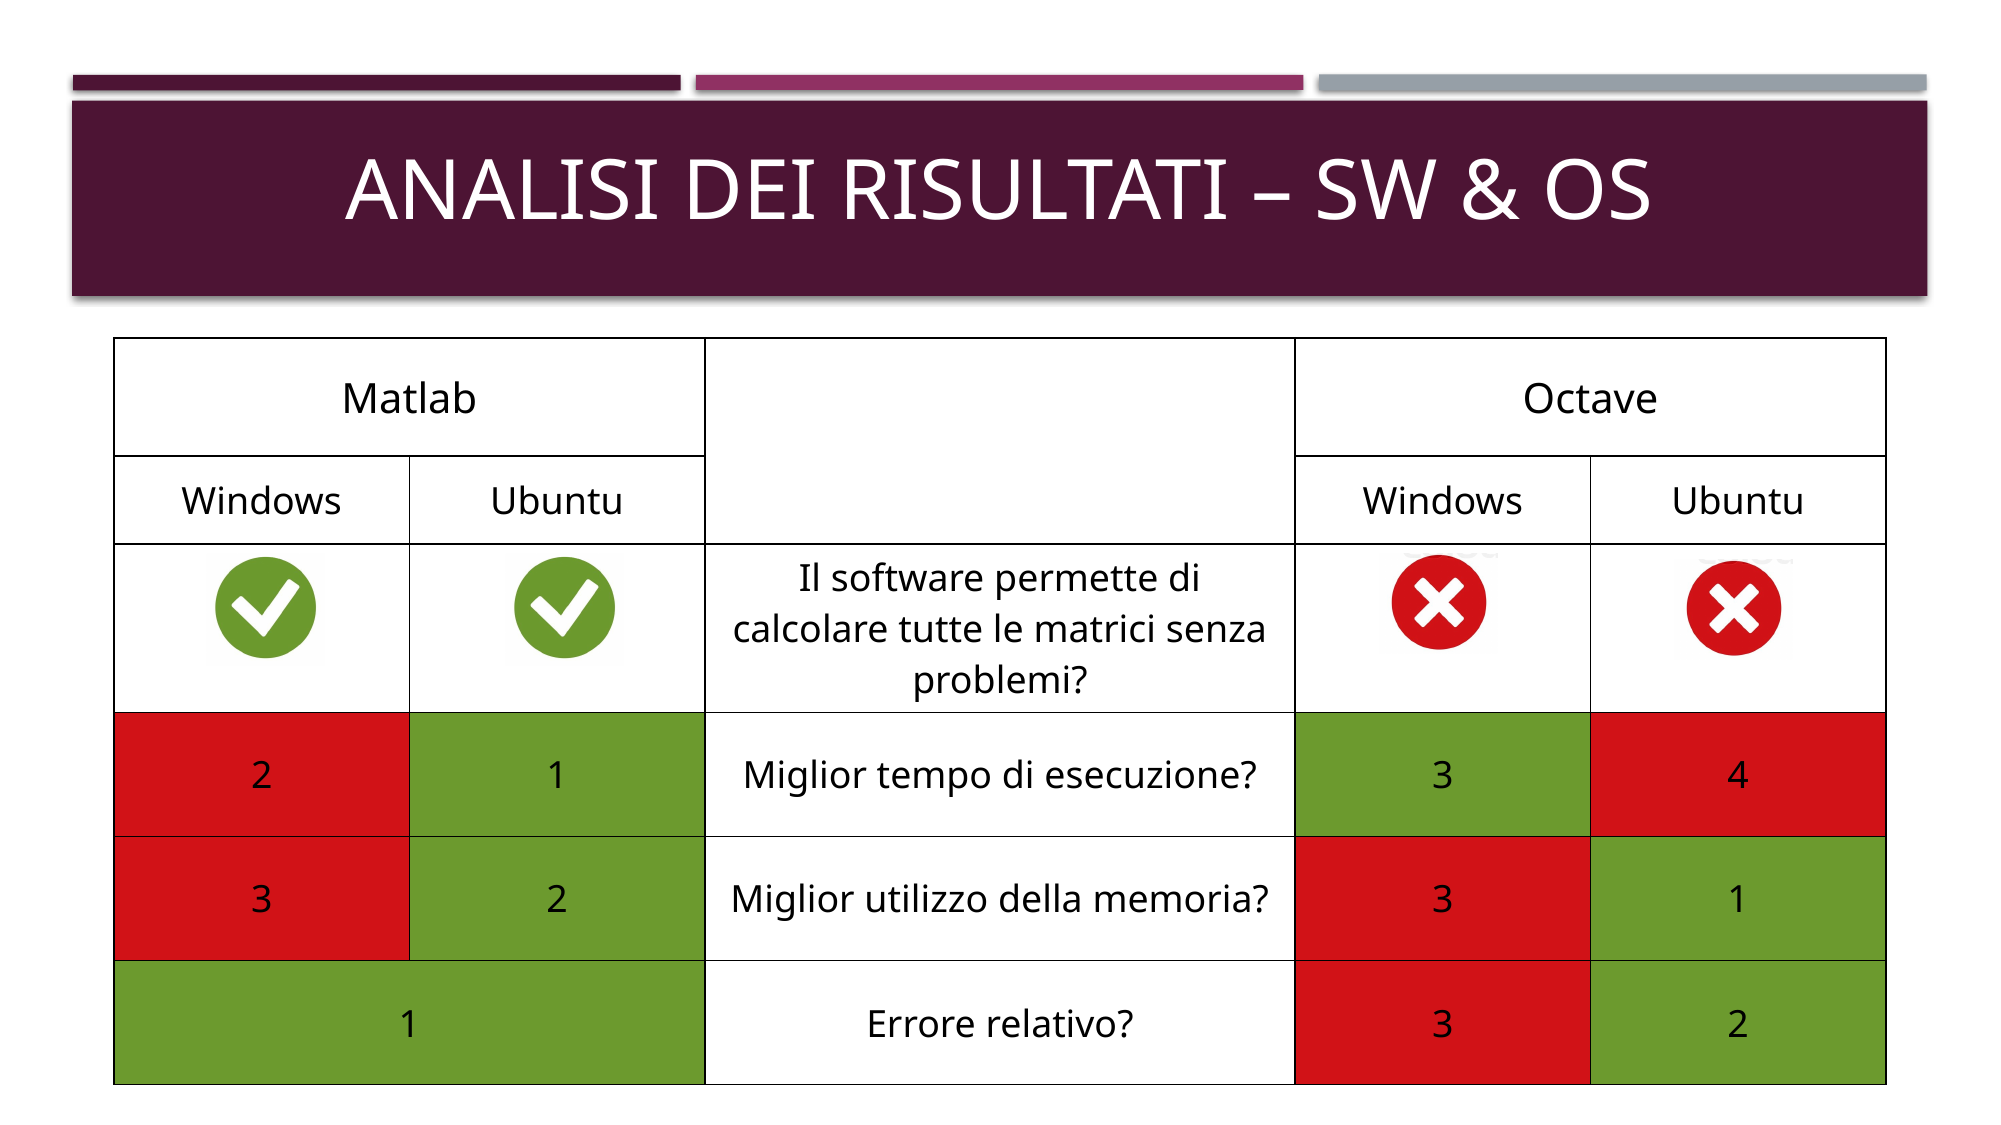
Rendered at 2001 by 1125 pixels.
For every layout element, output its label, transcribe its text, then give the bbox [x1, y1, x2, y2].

table_header Matlab [115, 339, 704, 455]
table_cell Ubuntu [410, 457, 704, 543]
picture [1673, 558, 1794, 661]
table_header [706, 339, 1294, 543]
table_cell [410, 545, 704, 712]
table_cell Miglior utilizzo della memoria? [706, 837, 1294, 960]
title Analisi dei risultati – SW & OS [95, 111, 1905, 244]
table_cell 2 [410, 837, 704, 960]
table_cell Errore relativo? [706, 961, 1294, 1084]
table_cell Il software permette di calcolare tutte le matrici senza problemi? [706, 545, 1294, 712]
table_cell Miglior tempo di esecuzione? [706, 713, 1294, 836]
picture [1378, 553, 1499, 655]
table_header Octave [1296, 339, 1885, 455]
table_cell 3 [1296, 837, 1590, 960]
table_cell 2 [115, 713, 409, 836]
picture [504, 553, 625, 667]
table_cell [115, 545, 409, 712]
table_cell Windows [1296, 457, 1590, 543]
table_cell 4 [1591, 713, 1885, 836]
table_cell 3 [1296, 961, 1590, 1084]
table_cell 1 [115, 961, 704, 1084]
picture [205, 553, 326, 667]
table_cell [1296, 545, 1590, 712]
table_cell 3 [115, 837, 409, 960]
table_cell [1591, 545, 1885, 712]
table_cell 1 [1591, 837, 1885, 960]
table_cell 3 [1296, 713, 1590, 836]
table_cell Windows [115, 457, 409, 543]
table_cell 2 [1591, 961, 1885, 1084]
table_cell Ubuntu [1591, 457, 1885, 543]
table_cell 1 [410, 713, 704, 836]
